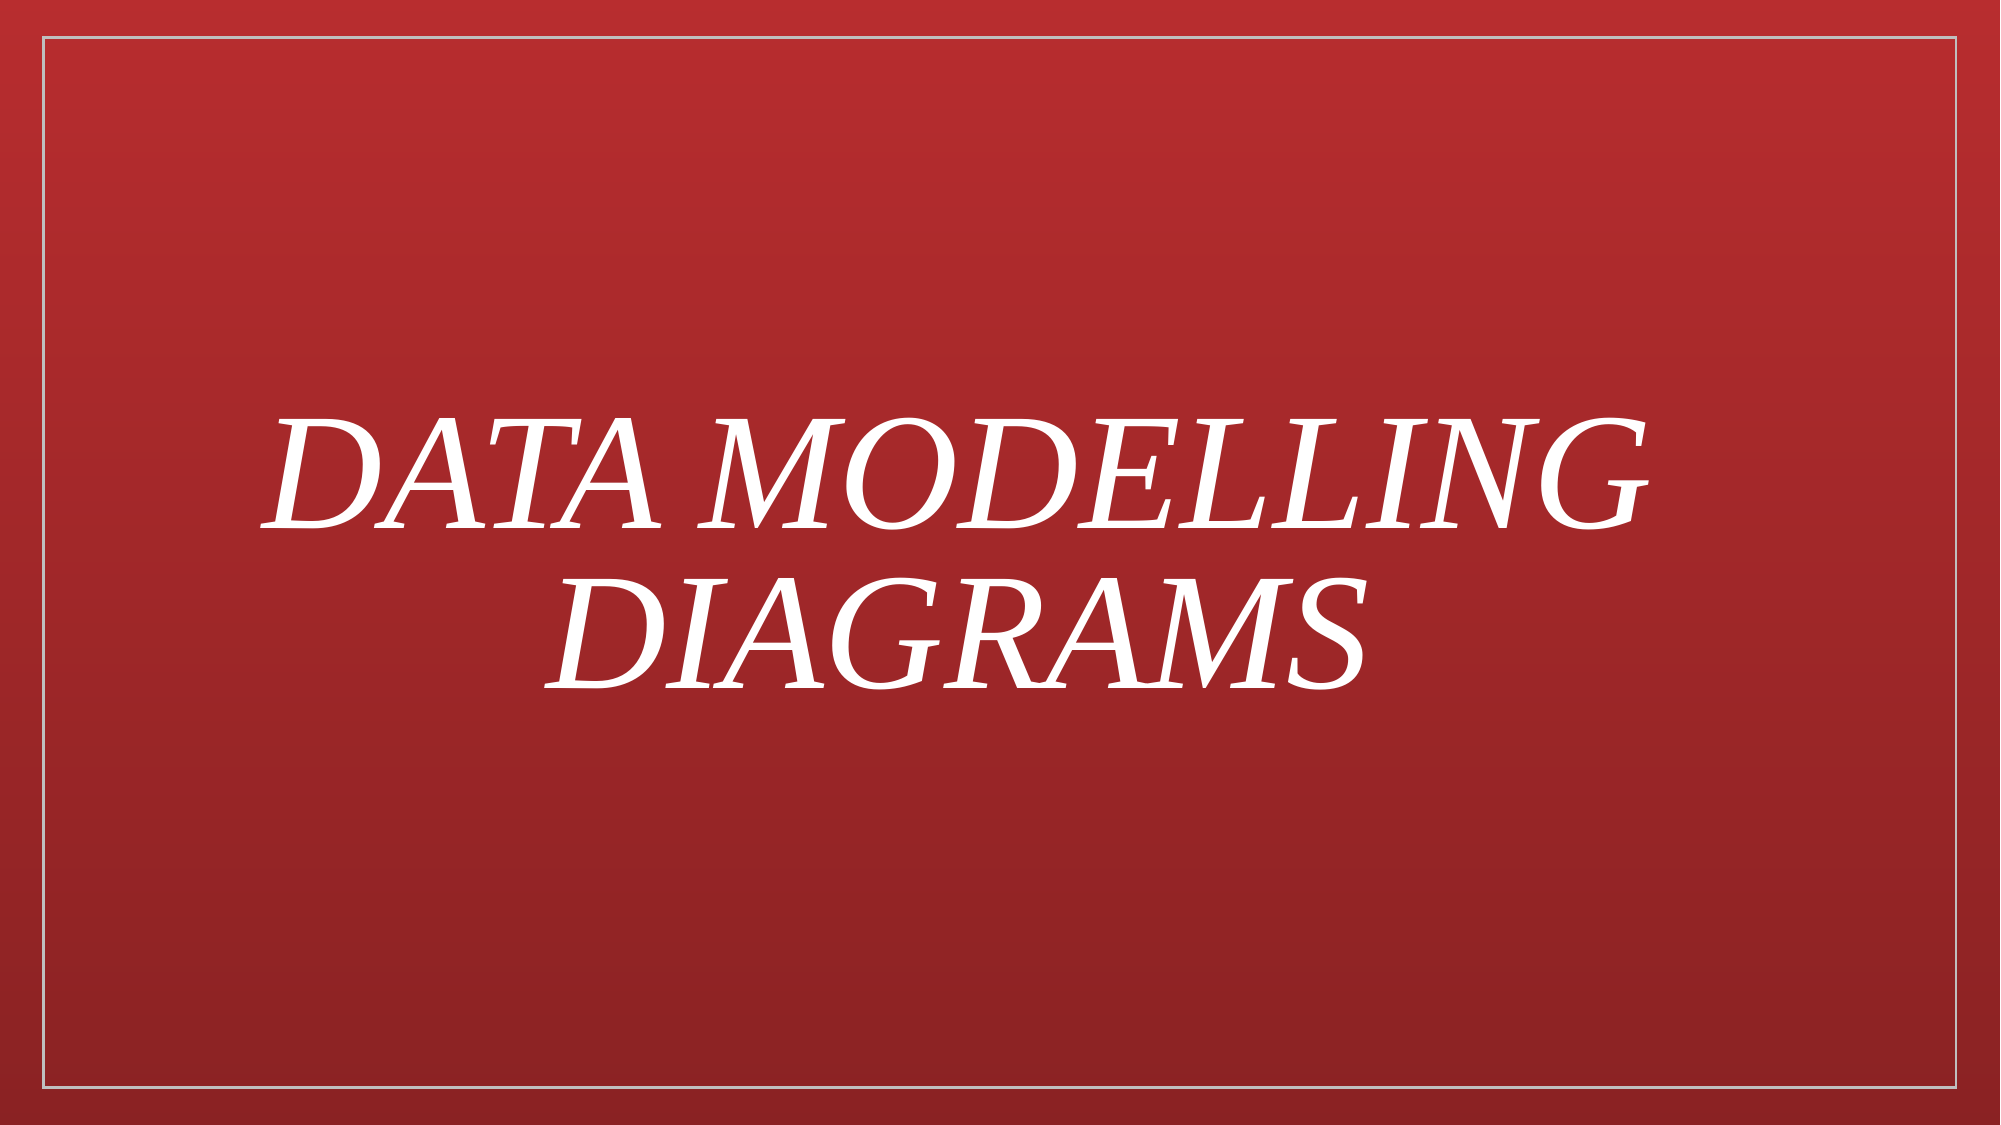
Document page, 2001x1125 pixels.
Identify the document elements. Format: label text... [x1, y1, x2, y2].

title DATA MODELLING DIAGRAMS [196, 290, 1721, 728]
